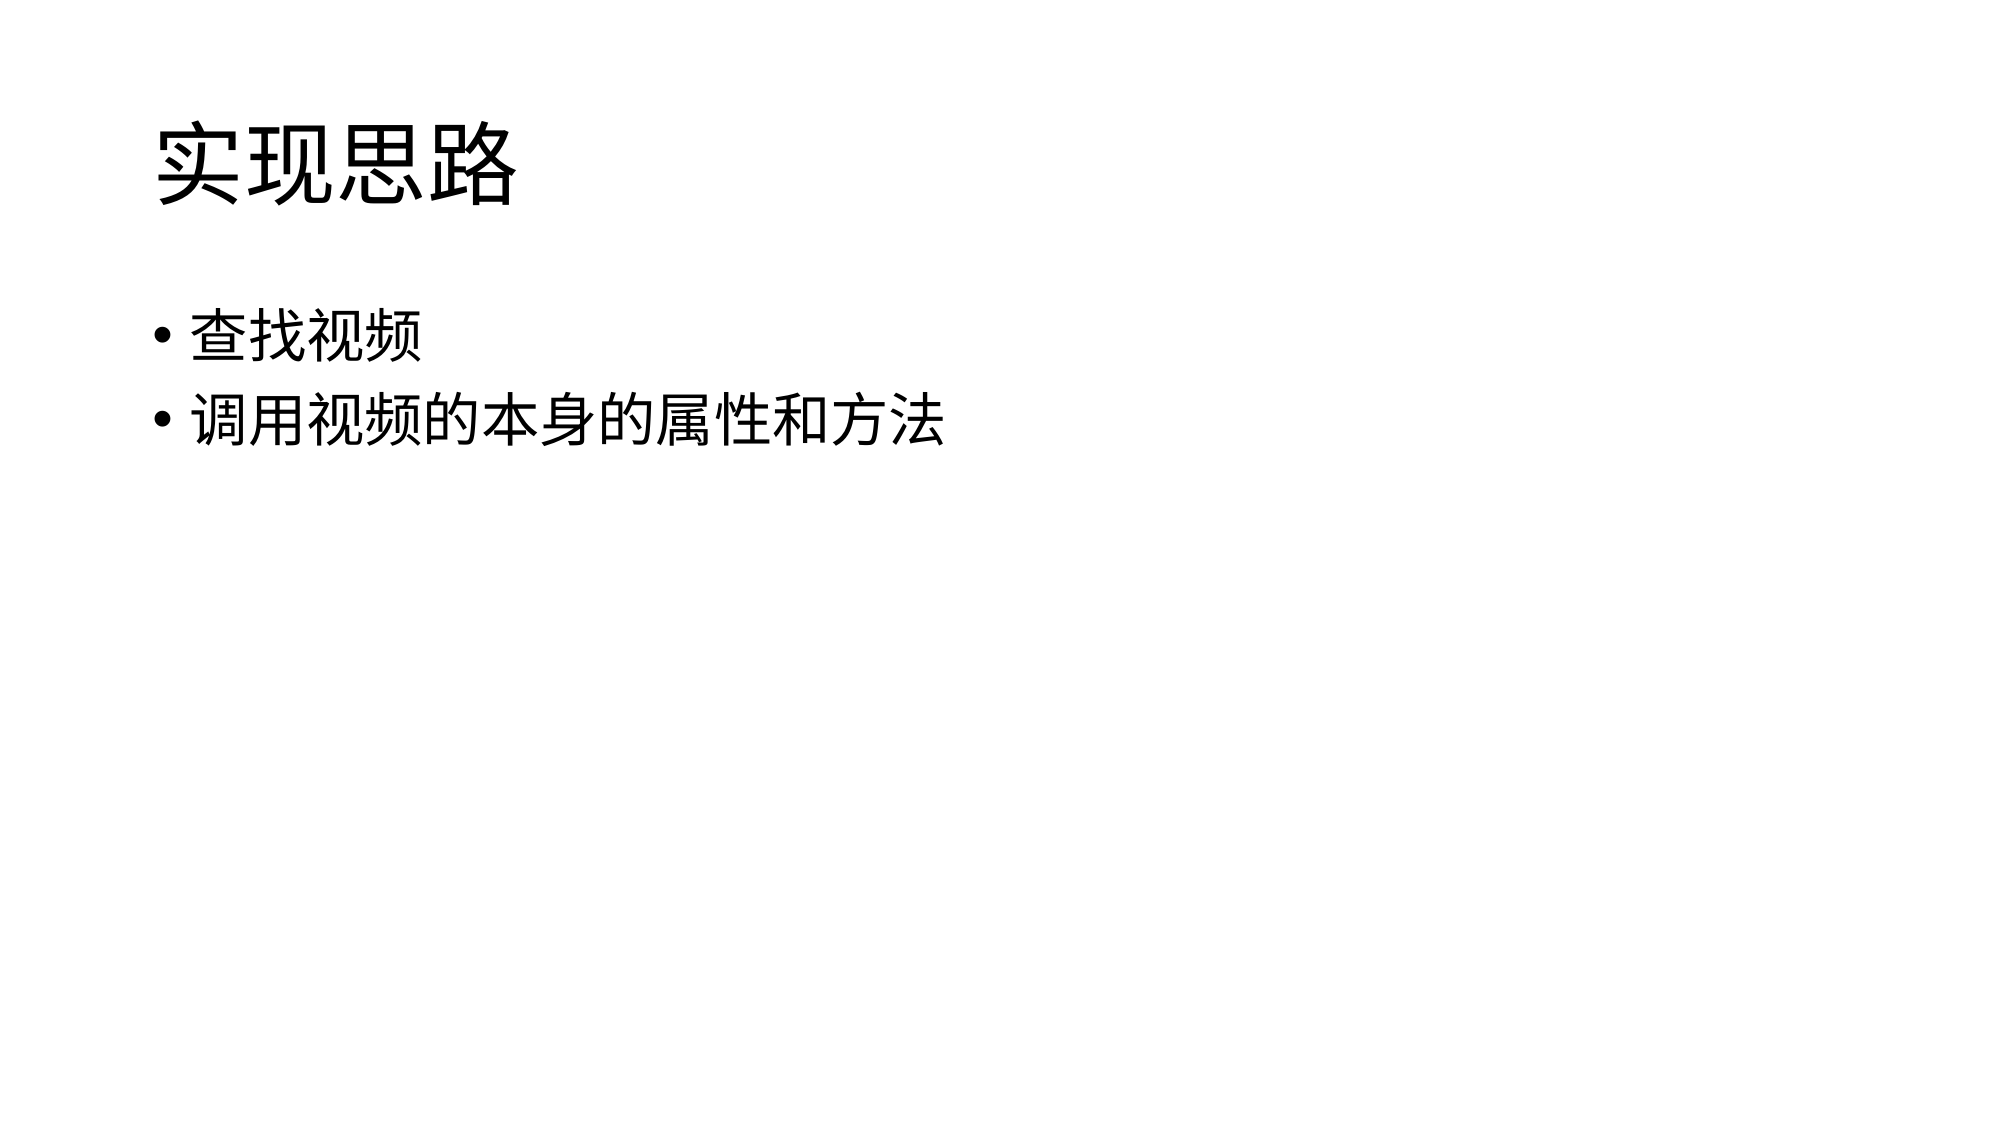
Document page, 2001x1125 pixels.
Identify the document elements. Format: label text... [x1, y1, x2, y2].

title 实现思路 [137, 59, 1863, 278]
list 查找视频 调用视频的本身的属性和方法 [137, 299, 1863, 1014]
